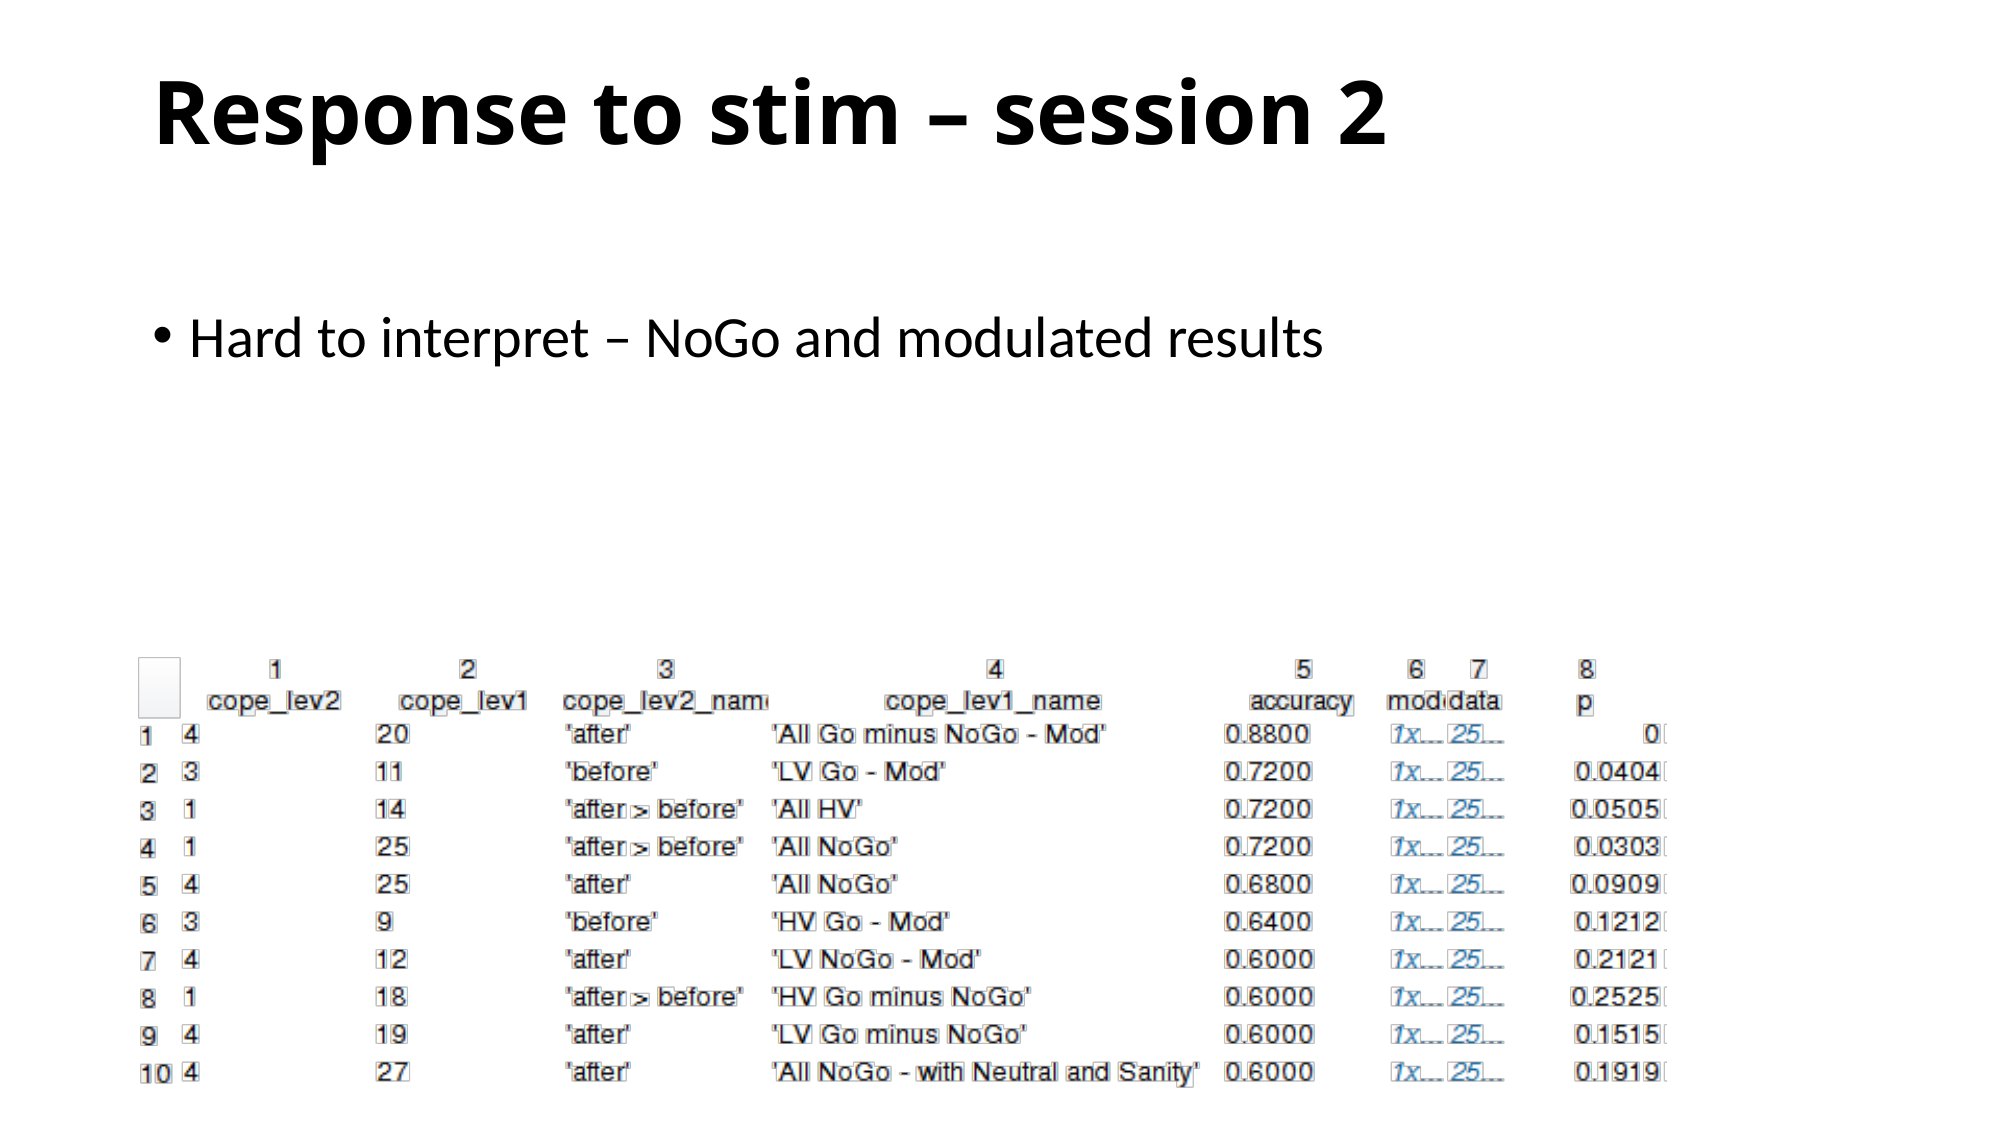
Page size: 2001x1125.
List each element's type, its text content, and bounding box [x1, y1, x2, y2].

title Response to stim – session 2 [137, 59, 1863, 278]
list Hard to interpret – NoGo and modulated results [137, 299, 1863, 1014]
picture [137, 656, 1667, 1094]
